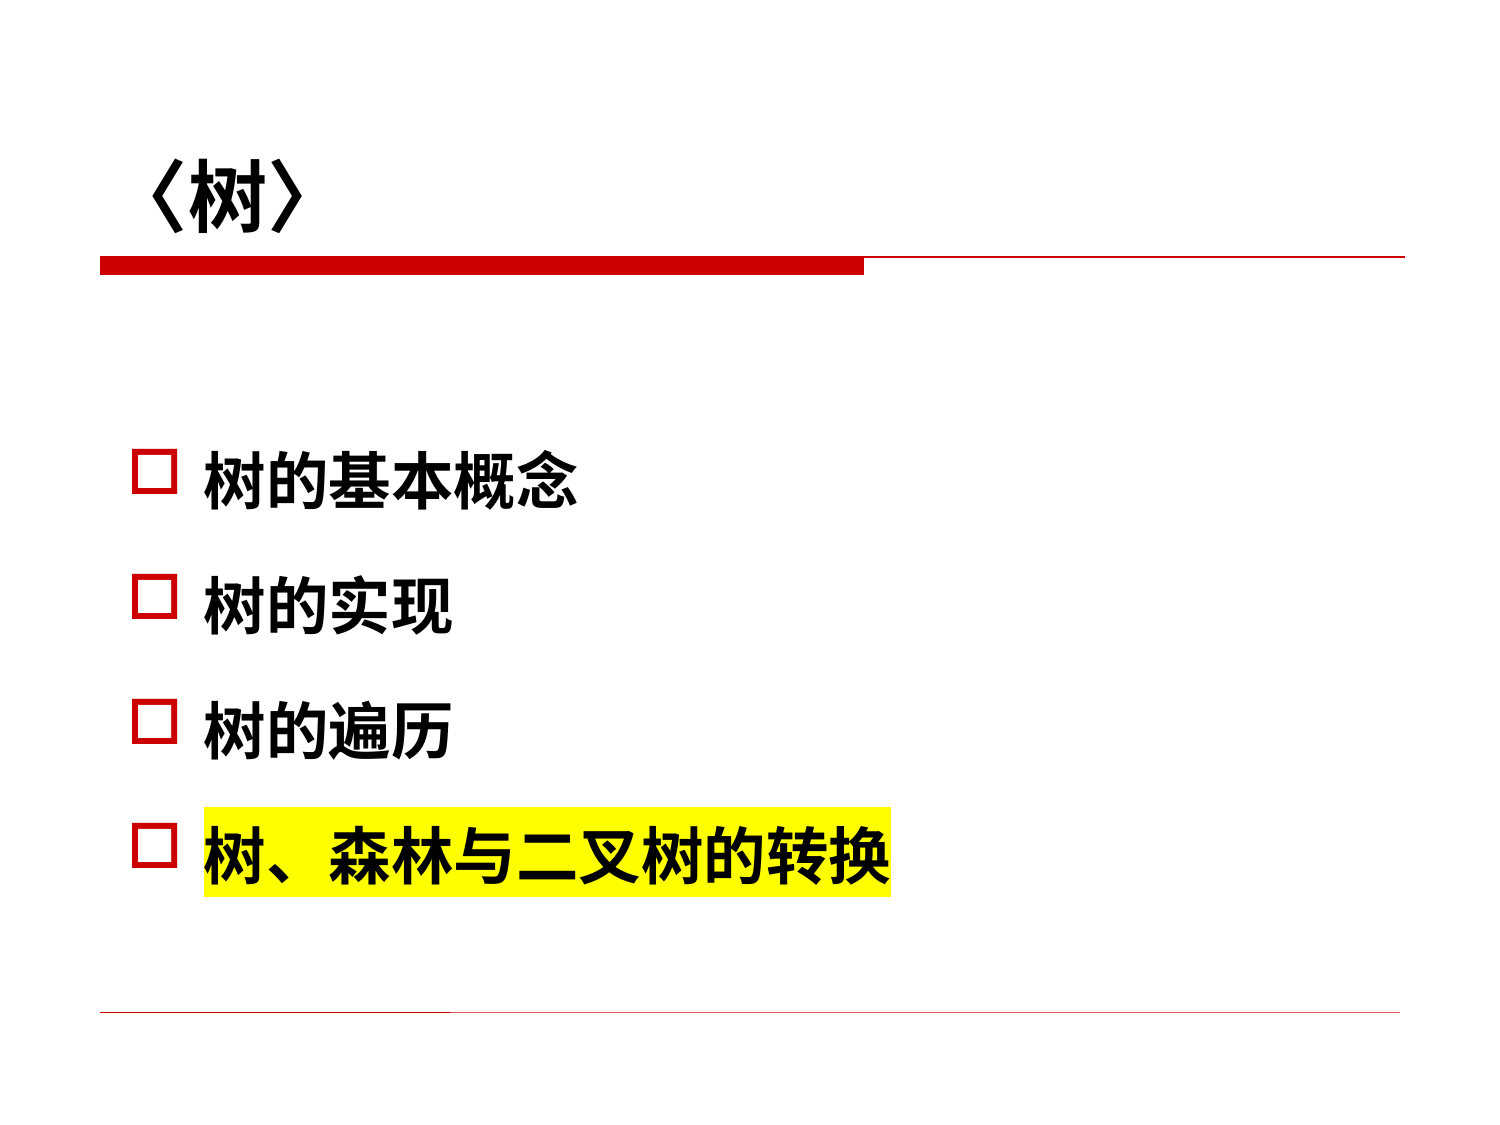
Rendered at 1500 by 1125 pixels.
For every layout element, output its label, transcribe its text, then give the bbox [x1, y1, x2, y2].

list 树的基本概念 树的实现 树的遍历 树、森林与二叉树的转换 [111, 396, 1459, 875]
title 〈树〉 [93, 49, 1407, 250]
